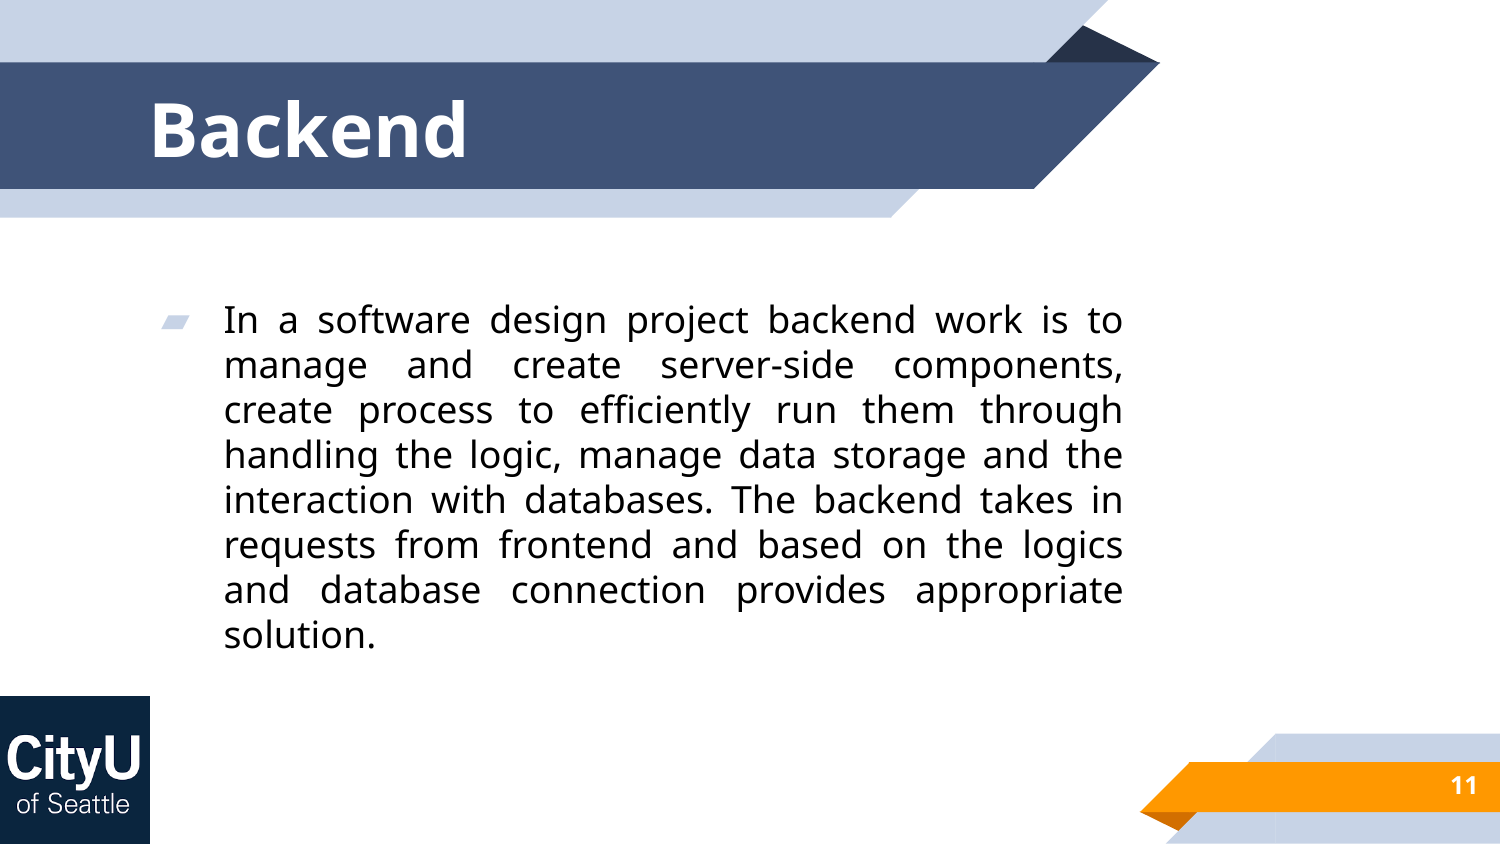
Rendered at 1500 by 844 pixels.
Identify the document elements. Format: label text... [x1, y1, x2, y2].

slide_number 11 [1249, 760, 1494, 813]
list In a software design project backend work is to manage and create server-side components, create process to efficiently run them through handling the logic, manage data storage and the interaction with databases. The backend takes in requests from frontend and based on the logics and database connection provides appropriate solution. [133, 217, 1140, 734]
title Backend [133, 64, 1035, 190]
picture [0, 696, 150, 844]
